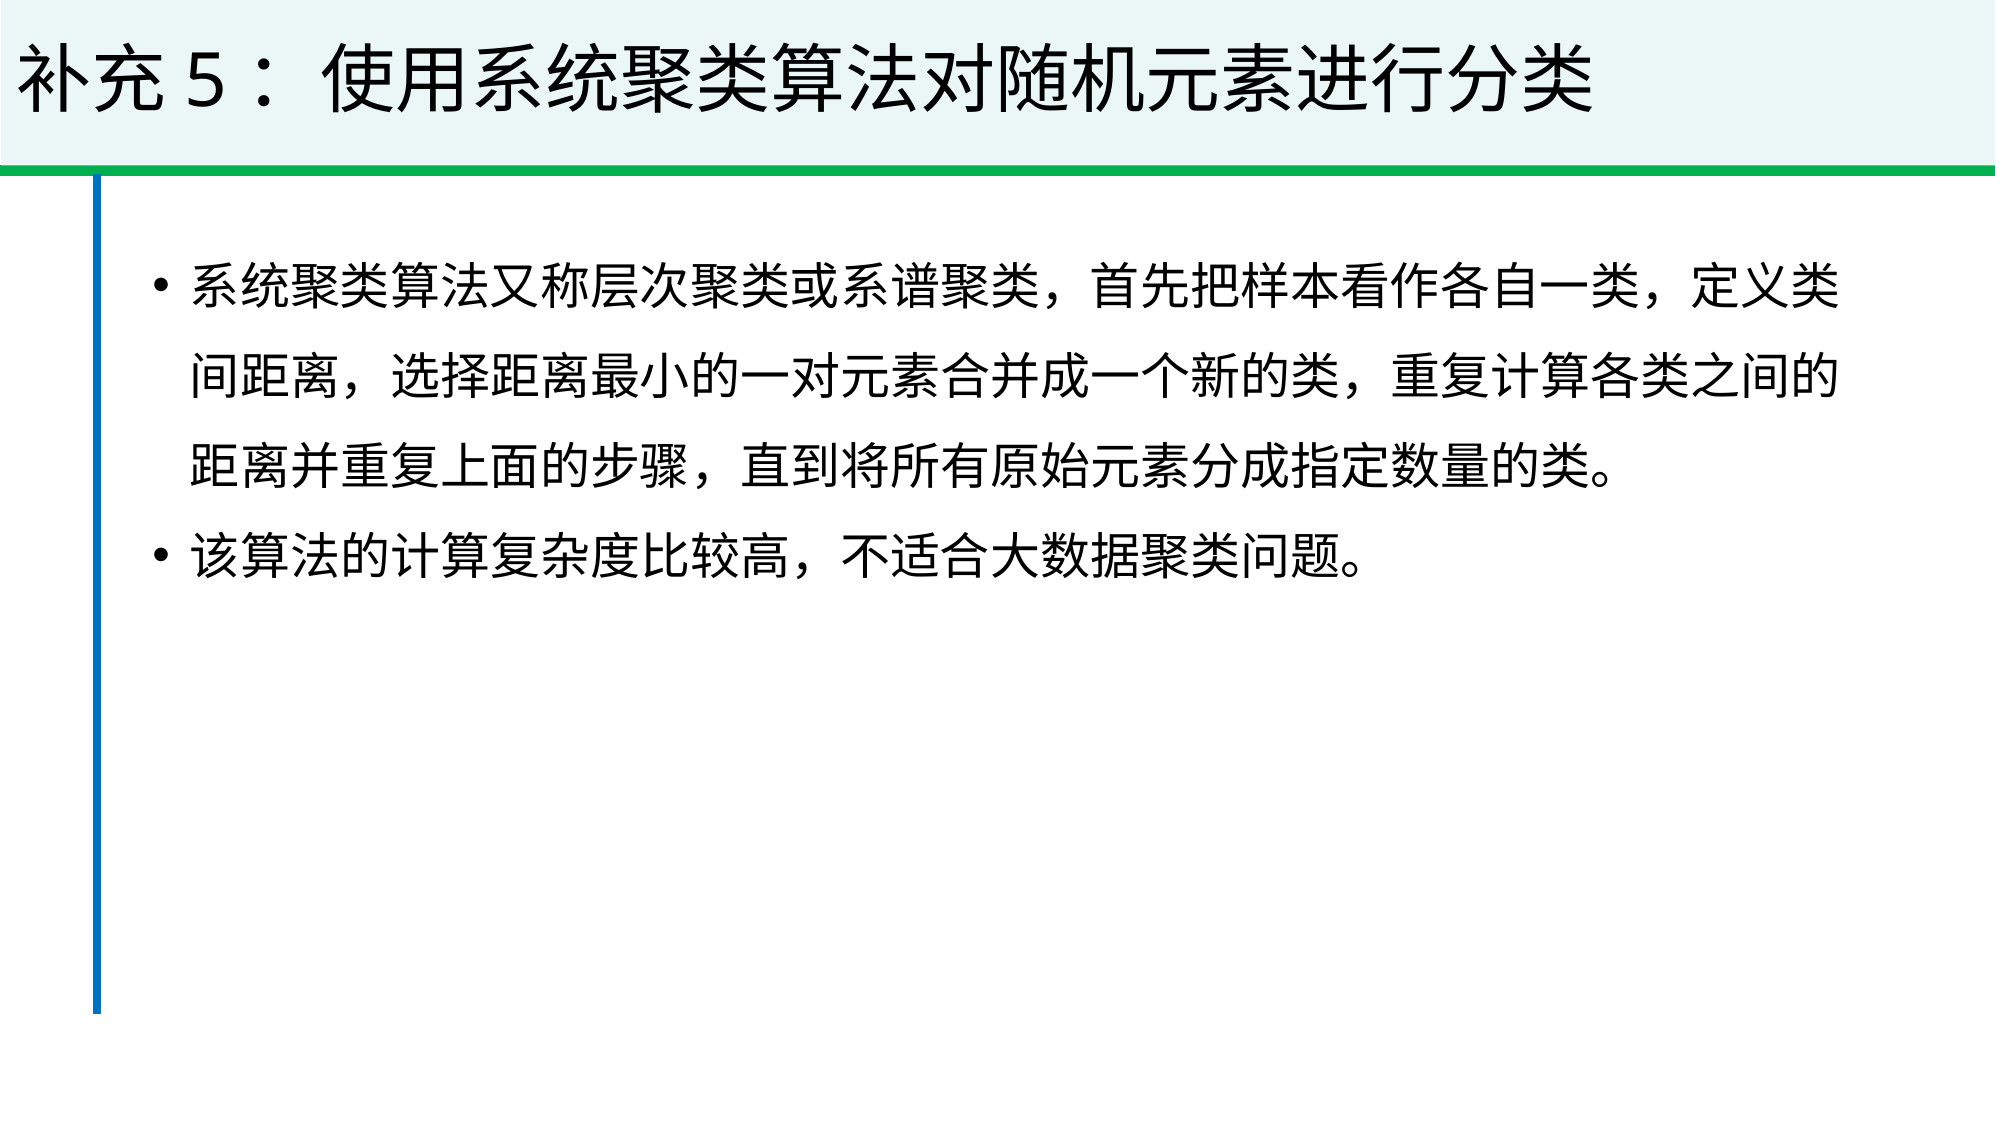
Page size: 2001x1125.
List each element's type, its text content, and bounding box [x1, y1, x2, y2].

list 系统聚类算法又称层次聚类或系谱聚类，首先把样本看作各自一类，定义类间距离，选择距离最小的一对元素合并成一个新的类，重复计算各类之间的距离并重复上面的步骤，直到将所有原始元素分成指定数量的类。 该算法的计算复杂度比较高，不适合大数据聚类问题。 [137, 216, 1863, 978]
title 补充5：使用系统聚类算法对随机元素进行分类 [1, 0, 1995, 166]
